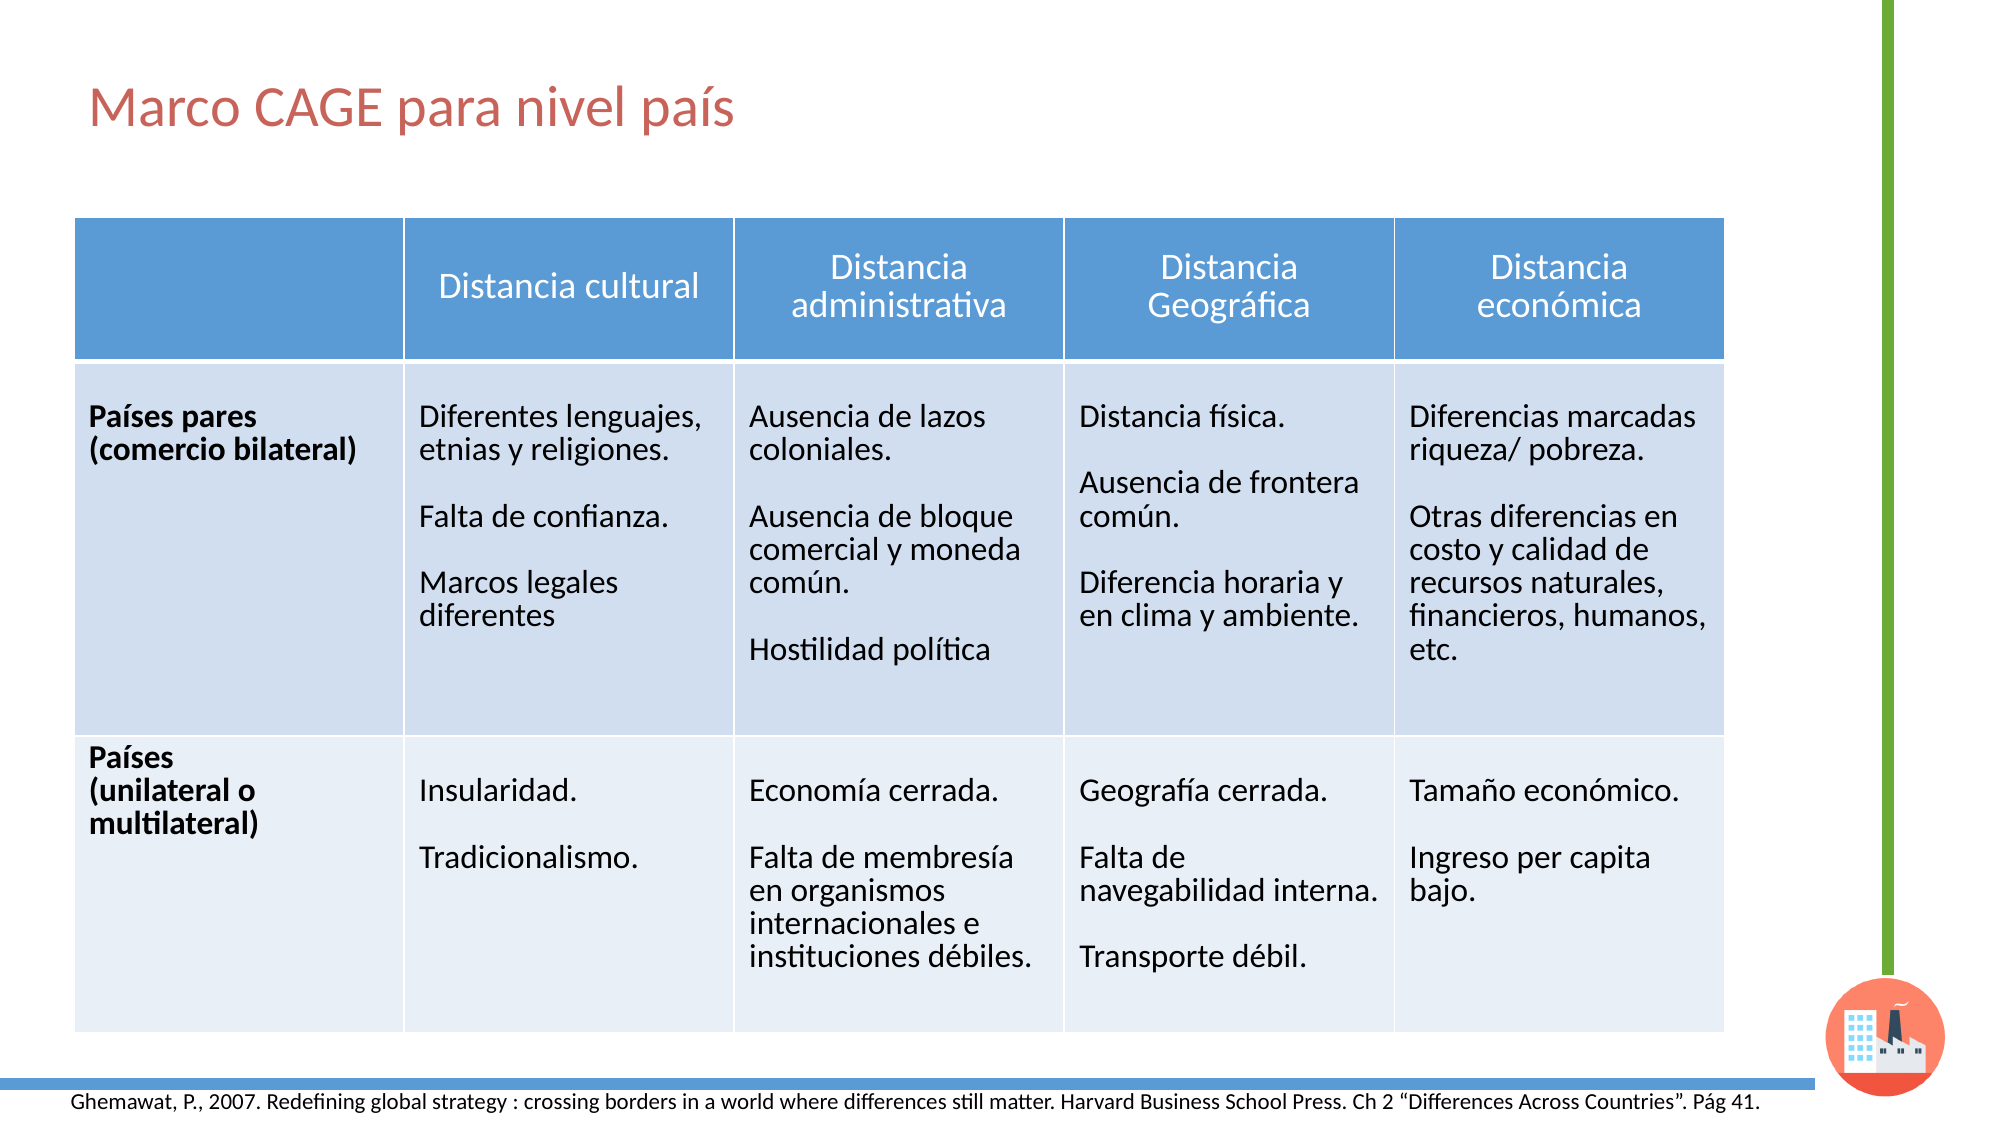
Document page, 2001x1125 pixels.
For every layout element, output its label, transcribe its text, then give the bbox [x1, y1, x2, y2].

table_header Distancia administrativa [735, 218, 1063, 359]
table_cell Geografía cerrada. Falta de navegabilidad interna. Transporte débil. [1065, 737, 1394, 1032]
text_box Ghemawat, P., 2007. Redefining global strategy : crossing borders in a world where differences still matter. Harvard Business School Press. Ch 2 “Differences Across Countries”. Pág 41. [55, 1079, 1800, 1083]
table_cell Distancia física. Ausencia de frontera común. Diferencia horaria y en clima y ambiente. [1065, 364, 1394, 735]
table_cell Diferencias marcadas riqueza/ pobreza. Otras diferencias en costo y calidad de recursos naturales, financieros, humanos, etc. [1395, 364, 1724, 735]
table_cell Insularidad. Tradicionalismo. [405, 737, 733, 1032]
text_box Ghemawat, P., 2007. Redefining global strategy : crossing borders in a world where differences still matter. Harvard Business School Press. Ch 2 “Differences Across Countries”. Pág 41. [55, 1084, 1800, 1122]
table_header [75, 218, 403, 359]
table_header Distancia económica [1395, 218, 1724, 359]
table_cell Diferentes lenguajes, etnias y religiones. Falta de confianza. Marcos legales diferentes [405, 364, 733, 735]
table_header Distancia cultural [405, 218, 733, 359]
table_cell Países (unilateral o multilateral) [75, 737, 403, 1032]
table_cell Economía cerrada. Falta de membresía en organismos internacionales e instituciones débiles. [735, 737, 1063, 1032]
table_cell Ausencia de lazos coloniales. Ausencia de bloque comercial y moneda común. Hostilidad política [735, 364, 1063, 735]
table_cell Países pares (comercio bilateral) [75, 364, 403, 735]
table_cell Tamaño económico. Ingreso per capita bajo. [1395, 737, 1724, 1032]
text_box Marco CAGE para nivel país [73, 60, 1633, 146]
table_header Distancia Geográfica [1065, 218, 1394, 359]
picture [1815, 975, 1959, 1103]
